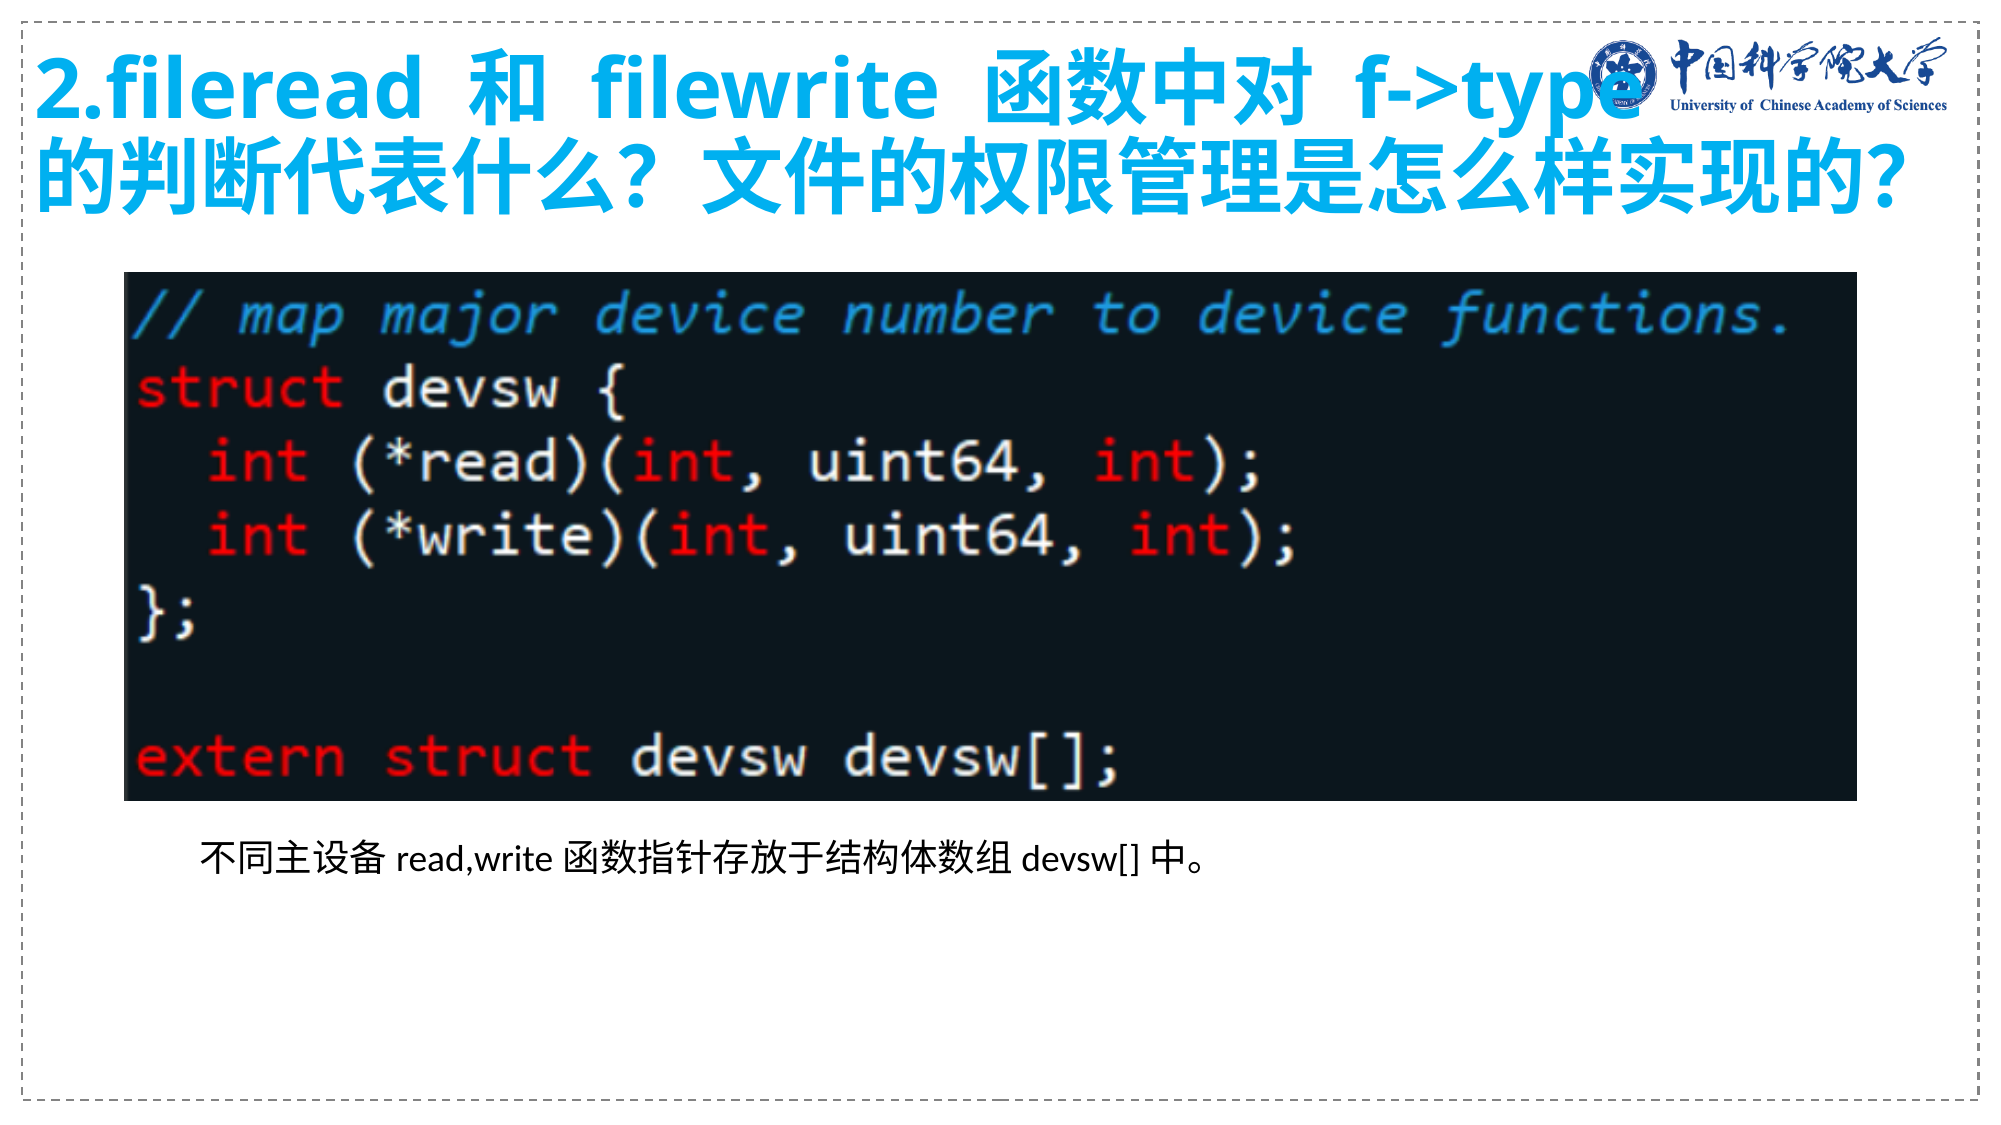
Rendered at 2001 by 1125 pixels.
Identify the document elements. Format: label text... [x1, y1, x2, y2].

text_box 不同主设备read,write函数指针存放于结构体数组devsw[]中。 [184, 826, 1797, 886]
picture [1589, 37, 1947, 113]
title 2.fileread 和 filewrite 函数中对 f->type 的判断代表什么？文件的权限管理是怎么样实现的？ [19, 25, 1962, 248]
picture [124, 272, 1857, 801]
picture [1614, 82, 1629, 89]
